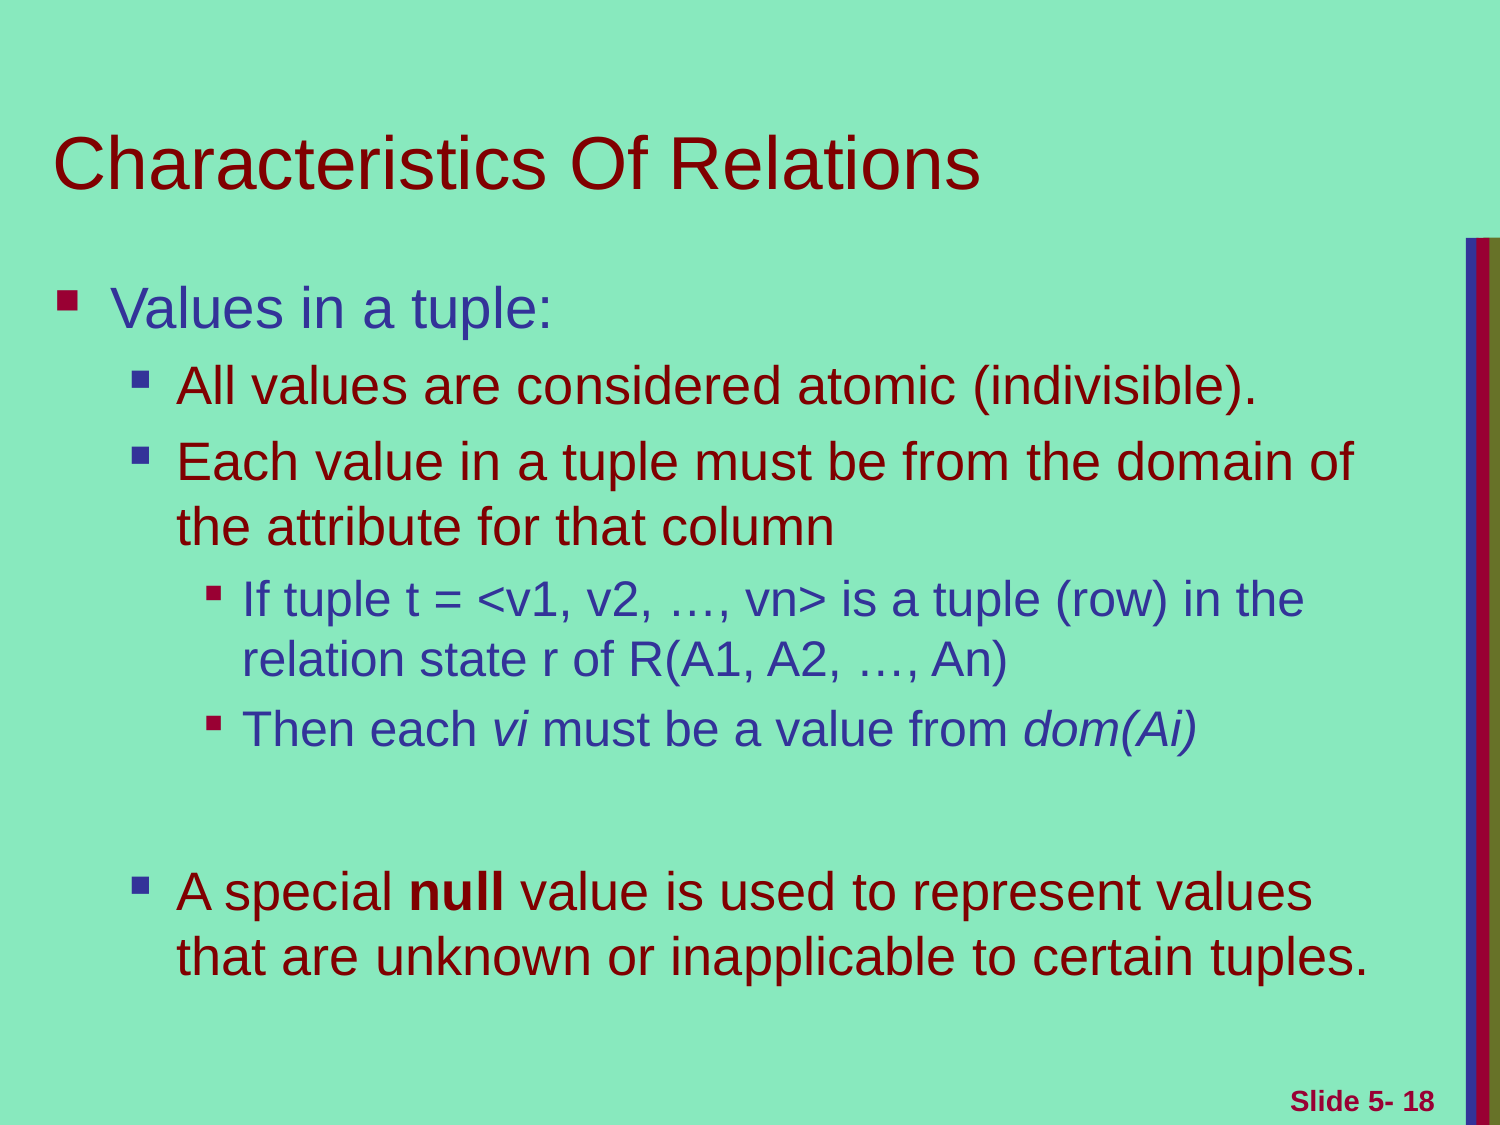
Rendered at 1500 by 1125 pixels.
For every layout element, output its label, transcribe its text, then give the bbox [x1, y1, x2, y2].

title Characteristics Of Relations [37, 49, 1317, 213]
list Values in a tuple: All values are considered atomic (indivisible). Each value in a tuple must be from the domain of the attribute for that column If tuple t = <v1, v2, …, vn> is a tuple (row) in the relation state r of R(A1, A2, …, An) Then each vi must be a value from dom(Ai) A special null value is used to represent values that are unknown or inapplicable to certain tuples. [39, 262, 1400, 1013]
slide_number Slide 5- 18 [1137, 1050, 1450, 1125]
